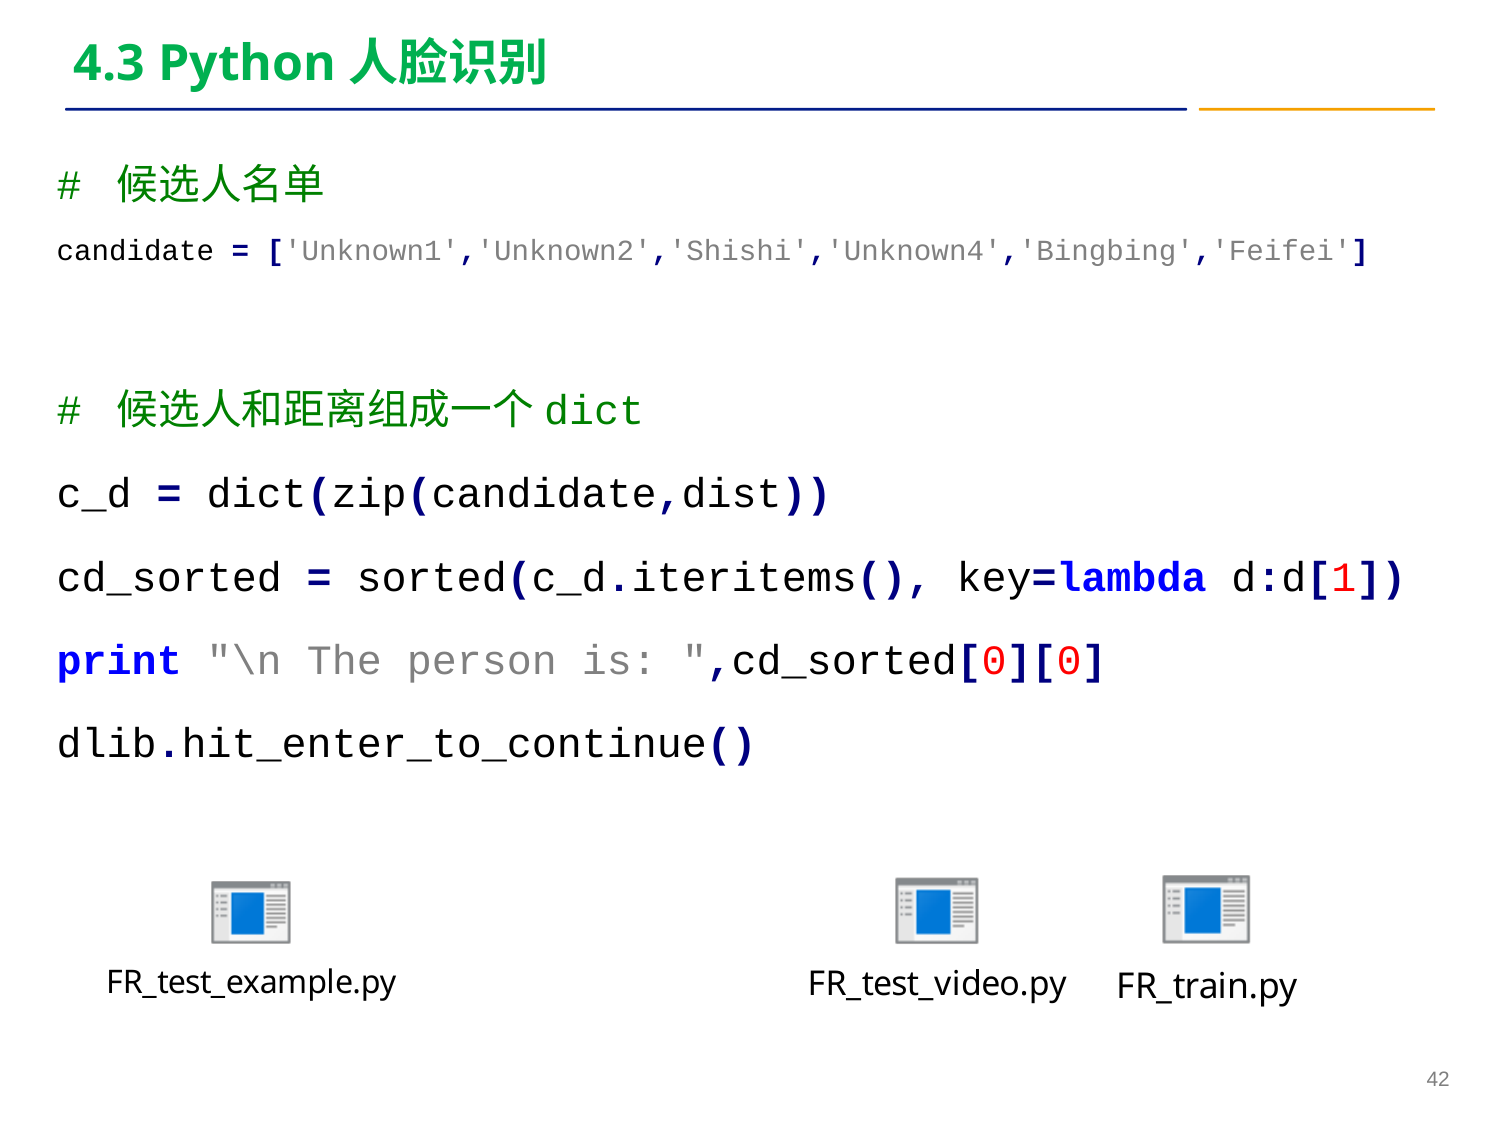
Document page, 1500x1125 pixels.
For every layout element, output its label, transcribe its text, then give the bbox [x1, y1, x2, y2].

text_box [1088, 862, 1326, 1023]
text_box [763, 865, 1112, 1019]
title 4.3 Python人脸识别 [58, 25, 1424, 97]
text_box # 候选人名单 candidate = ['Unknown1','Unknown2','Shishi','Unknown4','Bingbing','Feifei'] # 候选人和距离组成一个dict c_d = dict(zip(candidate,dist)) cd_sorted = sorted(c_d.iteritems(), key=lambda d:d[1]) print "\n The person is: ",cd_sorted[0][0] dlib.hit_enter_to_continue() [41, 125, 1495, 811]
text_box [58, 869, 445, 1016]
